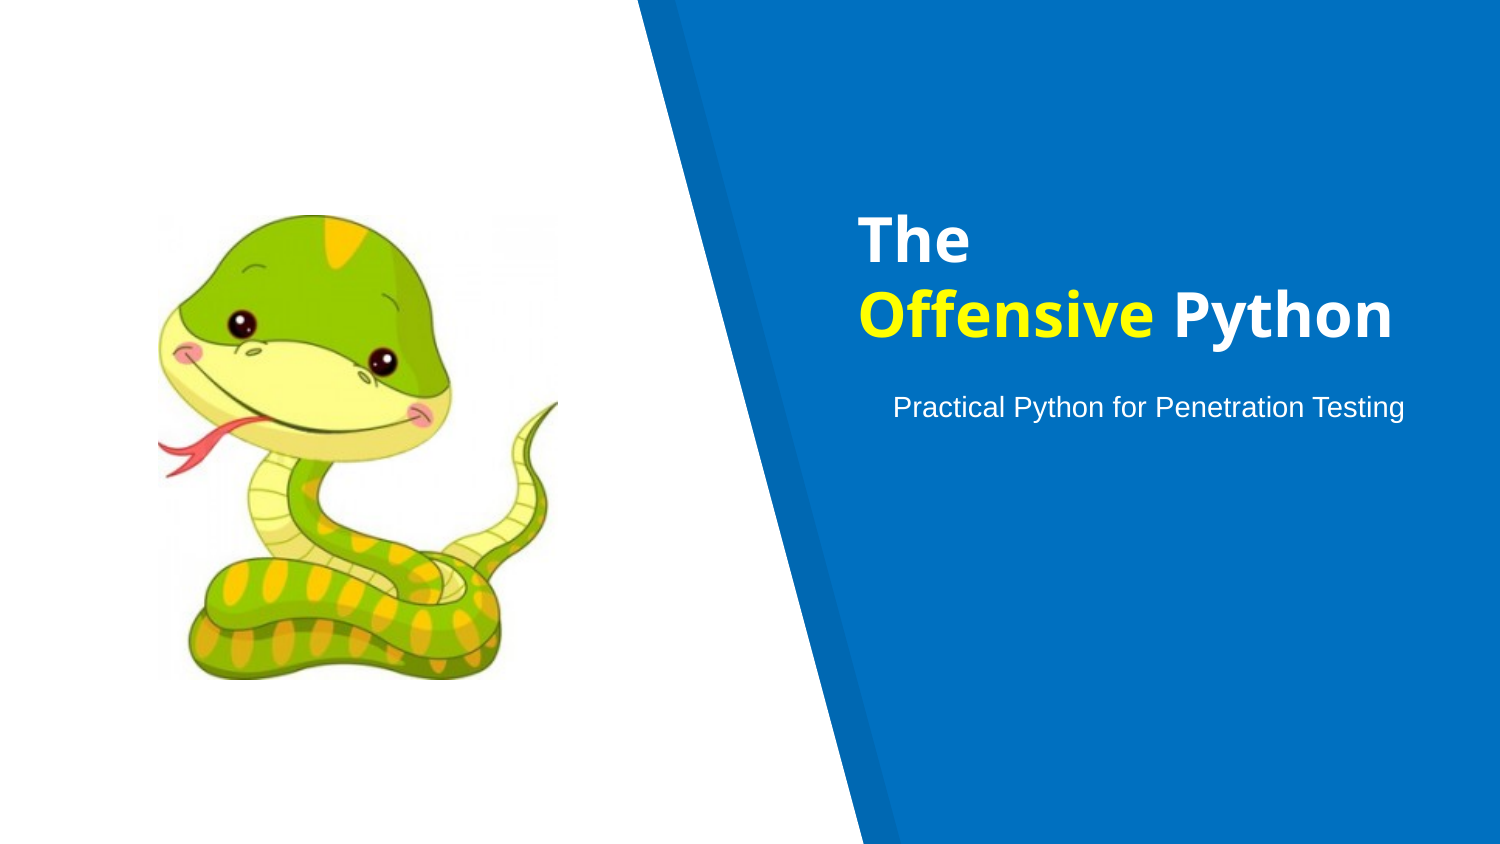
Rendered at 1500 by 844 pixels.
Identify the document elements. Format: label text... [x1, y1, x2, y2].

picture [158, 215, 558, 680]
text_box Practical Python for Penetration Testing [878, 380, 1421, 431]
title The Offensive Python [842, 170, 1458, 365]
